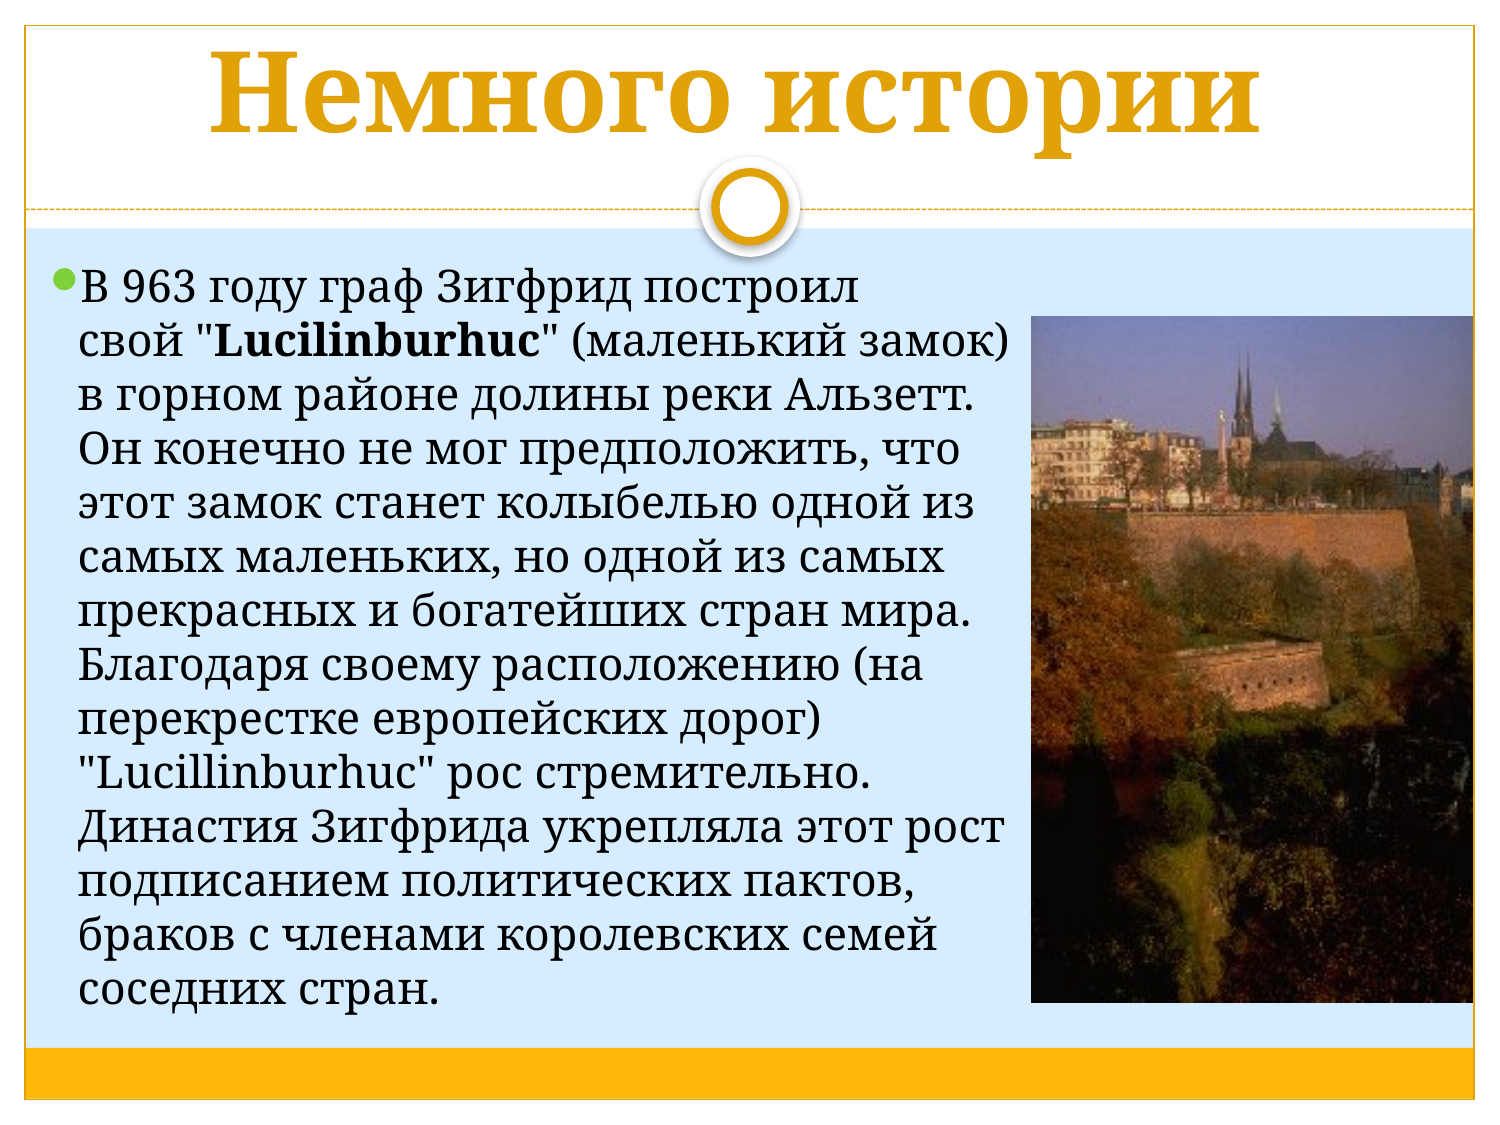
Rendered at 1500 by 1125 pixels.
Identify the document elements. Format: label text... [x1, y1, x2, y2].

list В 963 году граф Зигфрид построил свой "Lucilinburhuc" (маленький замок) в горном районе долины реки Альзетт. Он конечно не мог предположить, что этот замок станет колыбелью одной из самых маленьких, но одной из самых прекрасных и богатейших стран мира. Благодаря своему расположению (на перекрестке европейских дорог) "Lucillinburhuc" рос стремительно. Династия Зигфрида укрепляла этот рост подписанием политических пактов, браков с членами королевских семей соседних стран. [35, 250, 1032, 1102]
title Немного истории [49, 37, 1450, 162]
picture [1030, 316, 1473, 1004]
